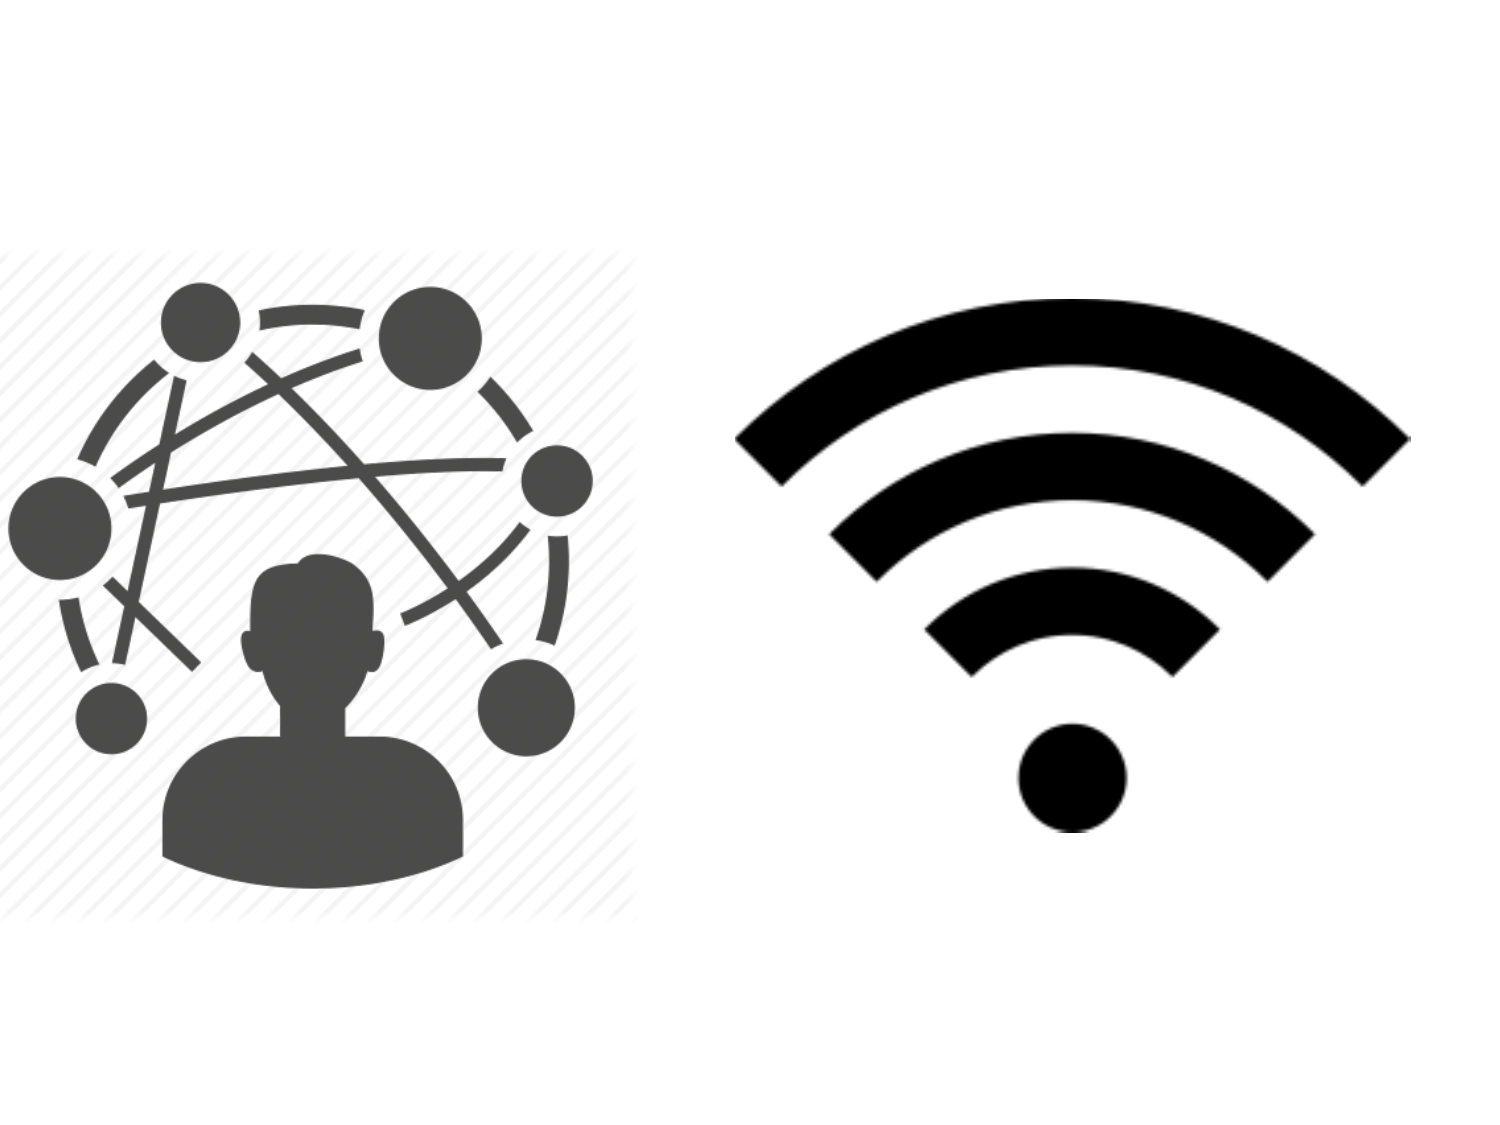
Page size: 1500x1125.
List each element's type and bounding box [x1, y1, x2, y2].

text_box [0, 246, 1411, 923]
